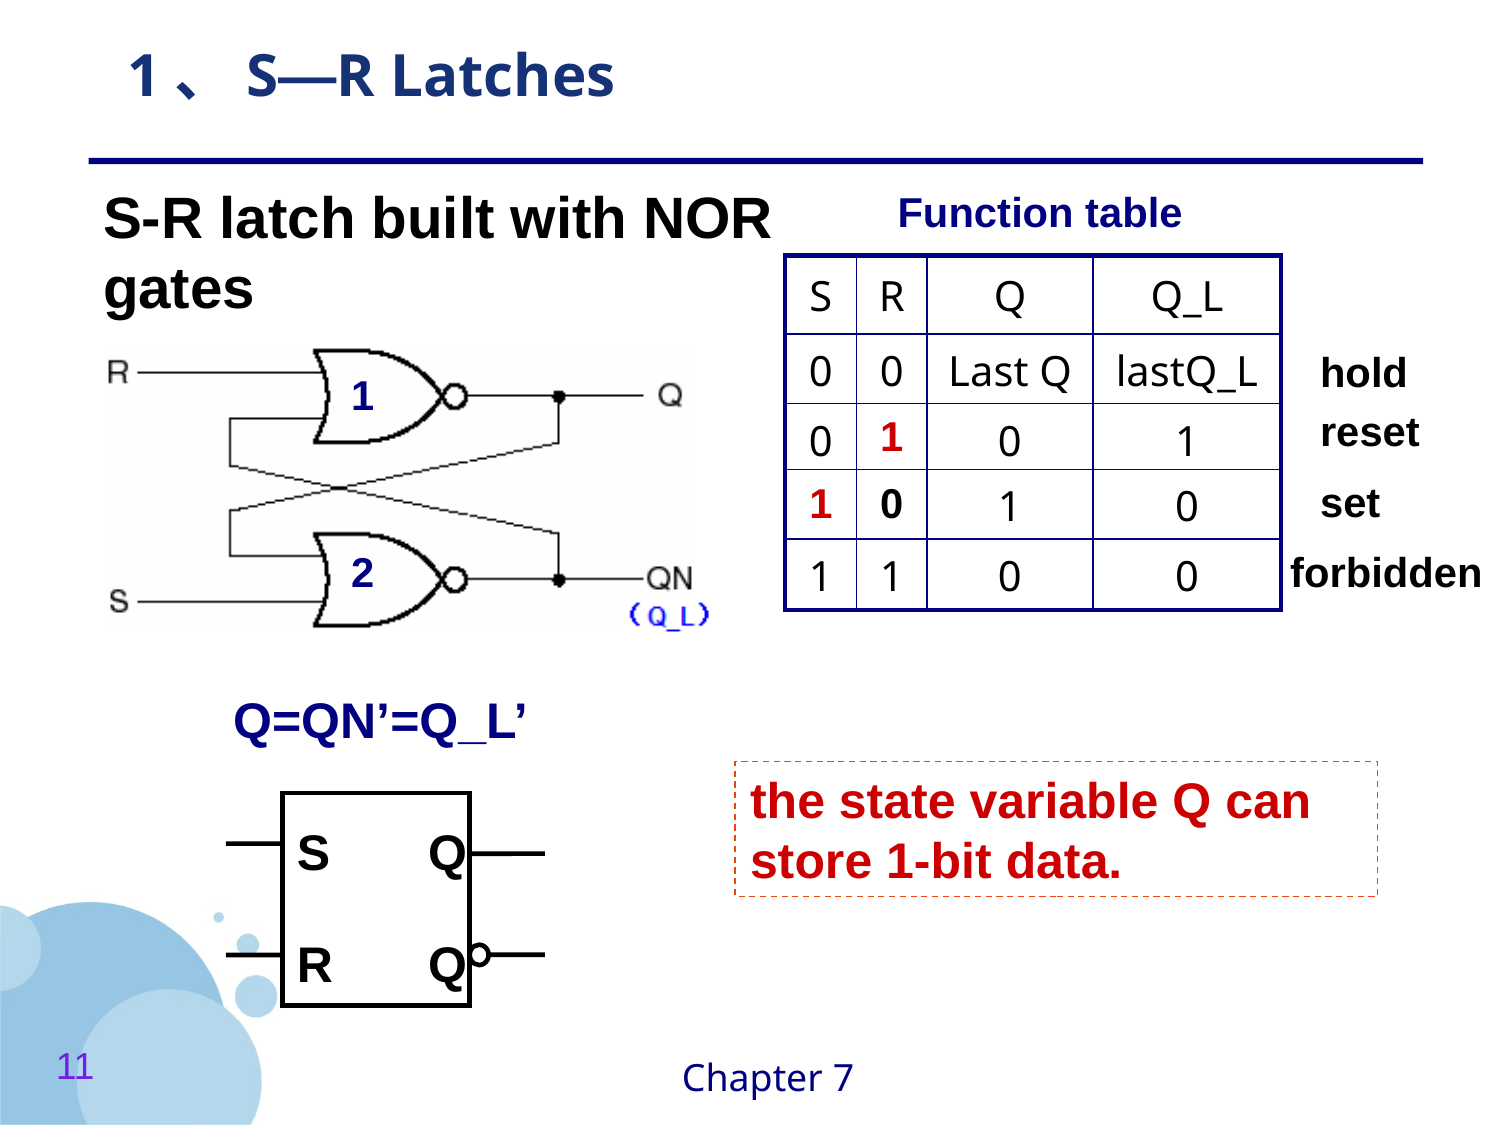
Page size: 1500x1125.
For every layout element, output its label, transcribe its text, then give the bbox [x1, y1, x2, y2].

table_cell 1 [928, 470, 1092, 538]
table_cell 1 [787, 470, 856, 538]
text_box the state variable Q can store 1-bit data. [735, 761, 1378, 897]
table_cell 1 [1094, 404, 1279, 469]
table_cell 1 [787, 540, 856, 608]
table_cell 0 [857, 335, 926, 403]
table_header Q_L [1094, 258, 1279, 333]
table_cell 1 [857, 404, 926, 469]
table_header R [857, 258, 926, 333]
table_cell 0 [787, 335, 856, 403]
title 1、S—R Latches [112, 31, 1424, 149]
table_header S [787, 258, 856, 333]
table_cell 0 [1094, 470, 1279, 538]
text_box forbidden [1283, 538, 1500, 604]
table_cell lastQ_L [1094, 335, 1279, 403]
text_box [225, 792, 545, 1006]
text_box Q=QN’=Q_L’ [218, 680, 550, 756]
picture [88, 337, 715, 646]
table_header Q [928, 258, 1092, 333]
text_box reset [1305, 397, 1435, 462]
table_cell 0 [787, 404, 856, 469]
table_cell 1 [857, 540, 926, 608]
text_box hold [1305, 338, 1435, 397]
table_cell Last Q [928, 335, 1092, 403]
table_cell 0 [1094, 540, 1279, 608]
table_cell 0 [928, 404, 1092, 469]
text_box Function table [882, 178, 1201, 244]
table_cell 0 [857, 470, 926, 538]
text_box set [1305, 467, 1435, 533]
picture [0, 880, 313, 1125]
text_box S-R latch built with NOR gates [88, 172, 857, 328]
table_cell 0 [928, 540, 1092, 608]
